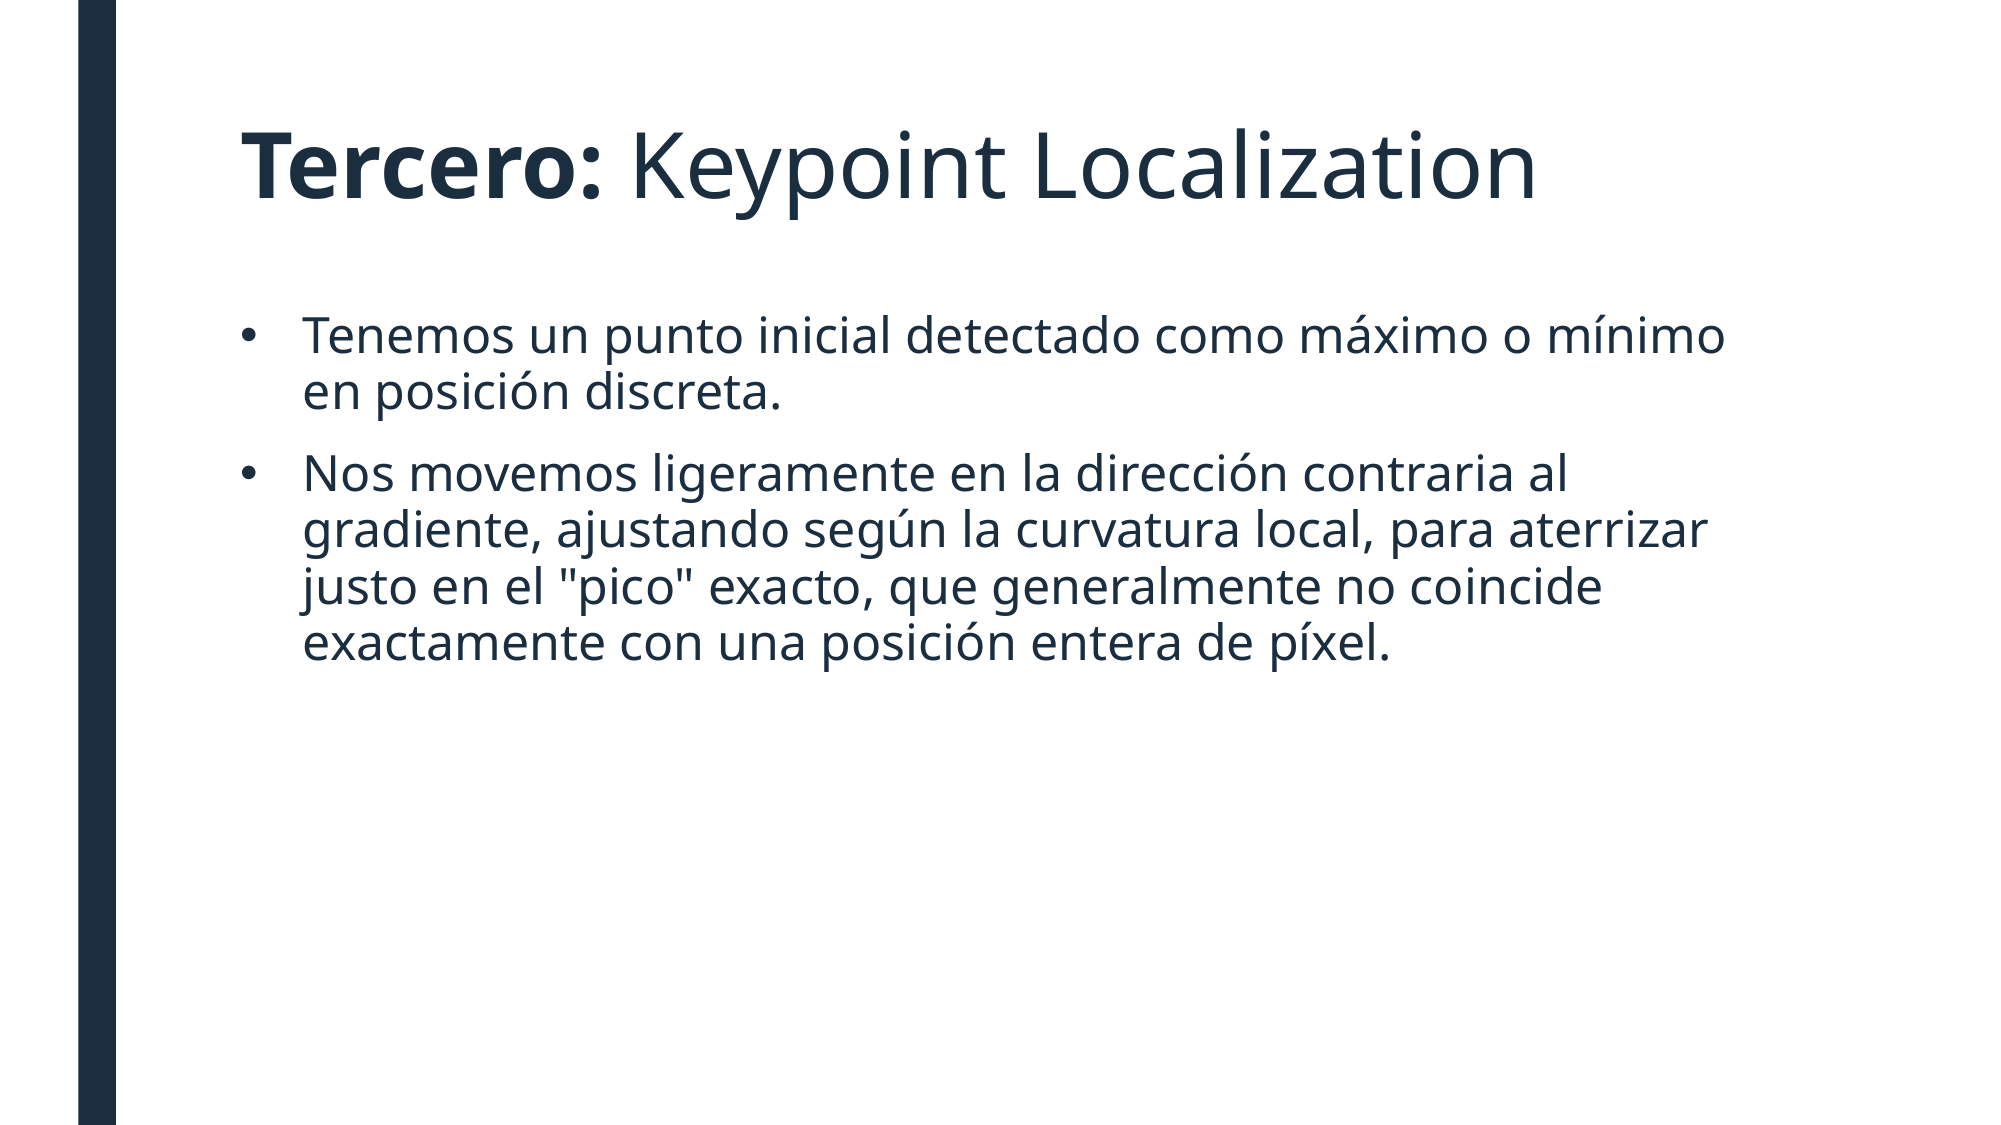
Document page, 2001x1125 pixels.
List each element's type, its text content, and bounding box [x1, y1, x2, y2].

list Tenemos un punto inicial detectado como máximo o mínimo en posición discreta. Nos movemos ligeramente en la dirección contraria al gradiente, ajustando según la curvatura local, para aterrizar justo en el "pico" exacto, que generalmente no coincide exactamente con una posición entera de píxel. [225, 300, 1800, 889]
title Tercero: Keypoint Localization [225, 112, 1800, 300]
